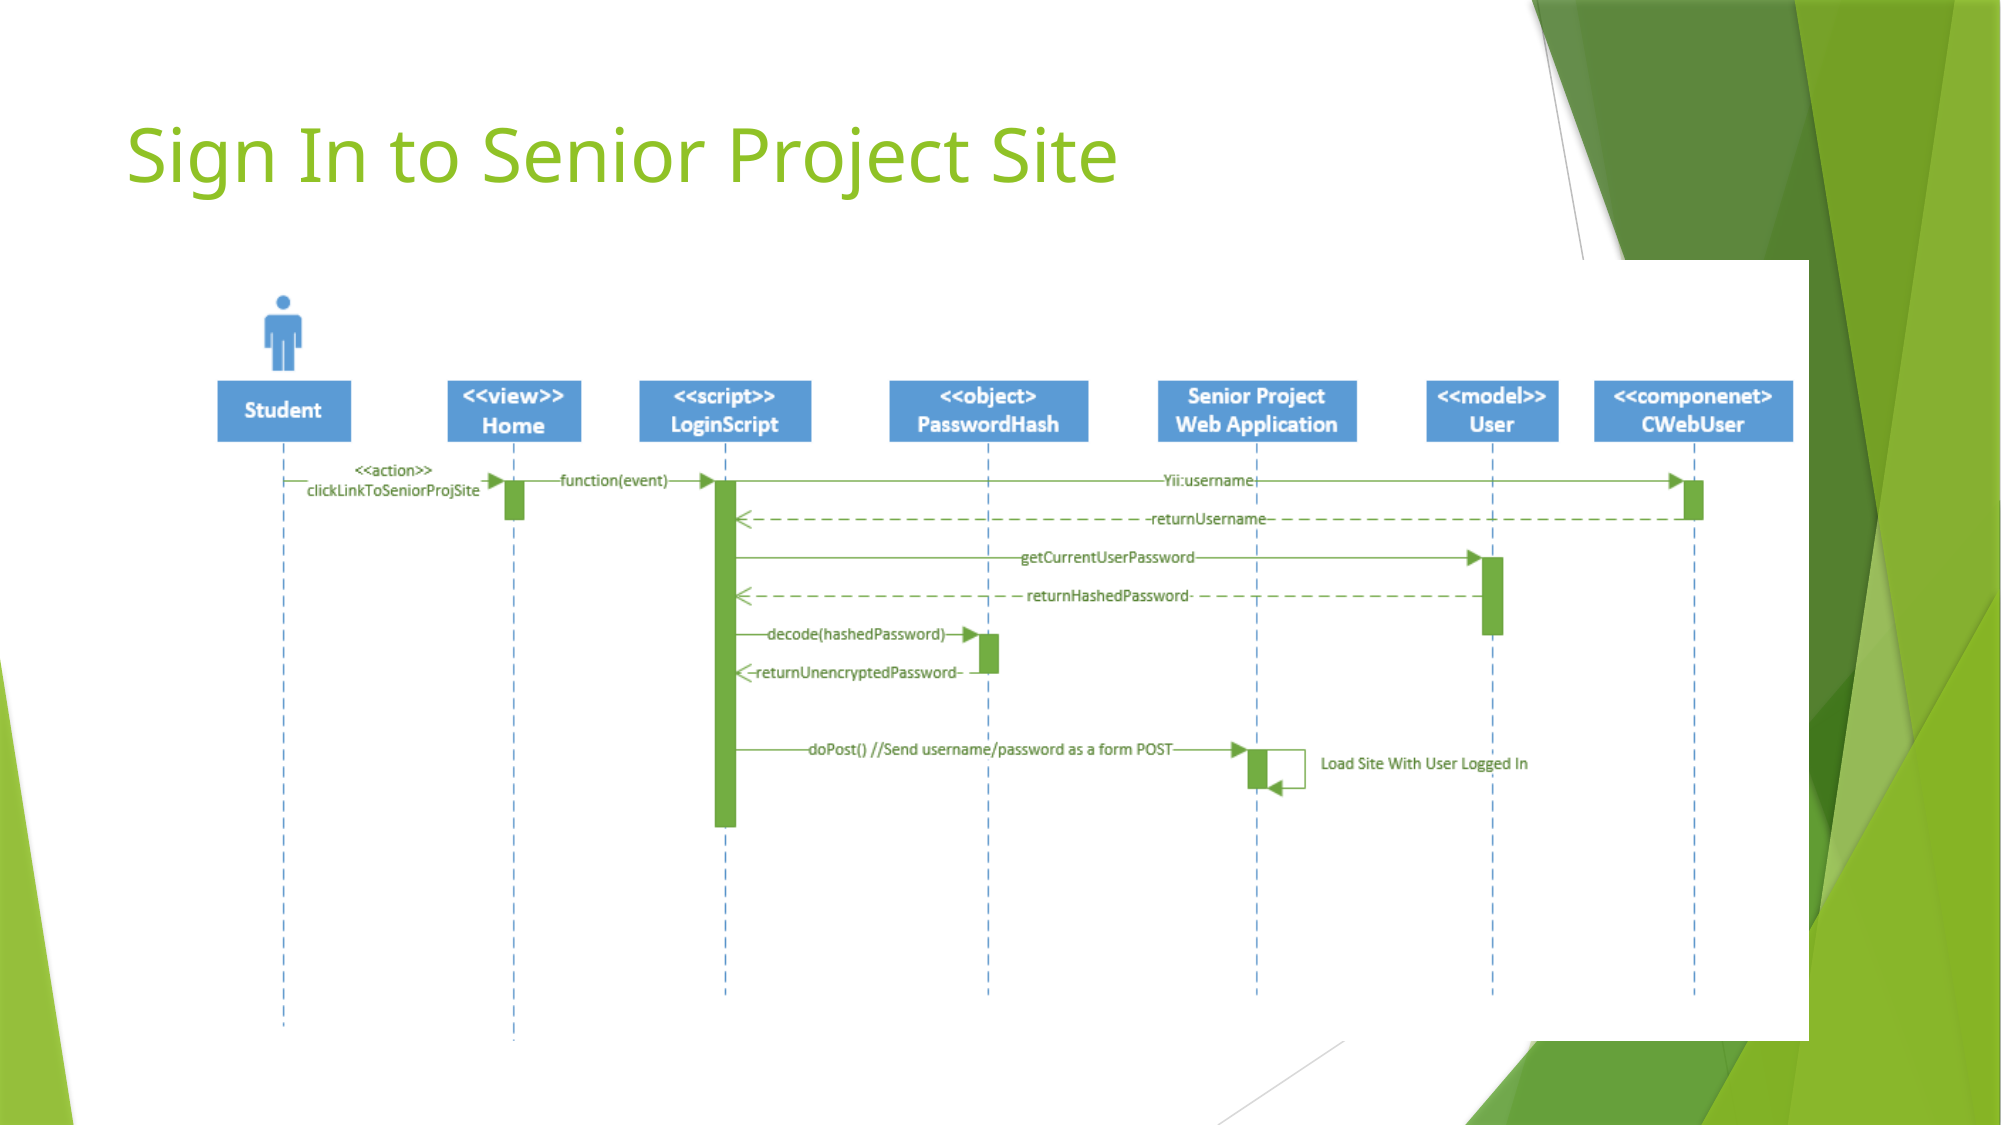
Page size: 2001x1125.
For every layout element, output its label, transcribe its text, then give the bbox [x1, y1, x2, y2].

title Sign In to Senior Project Site [111, 99, 1522, 317]
picture [177, 260, 1809, 1042]
